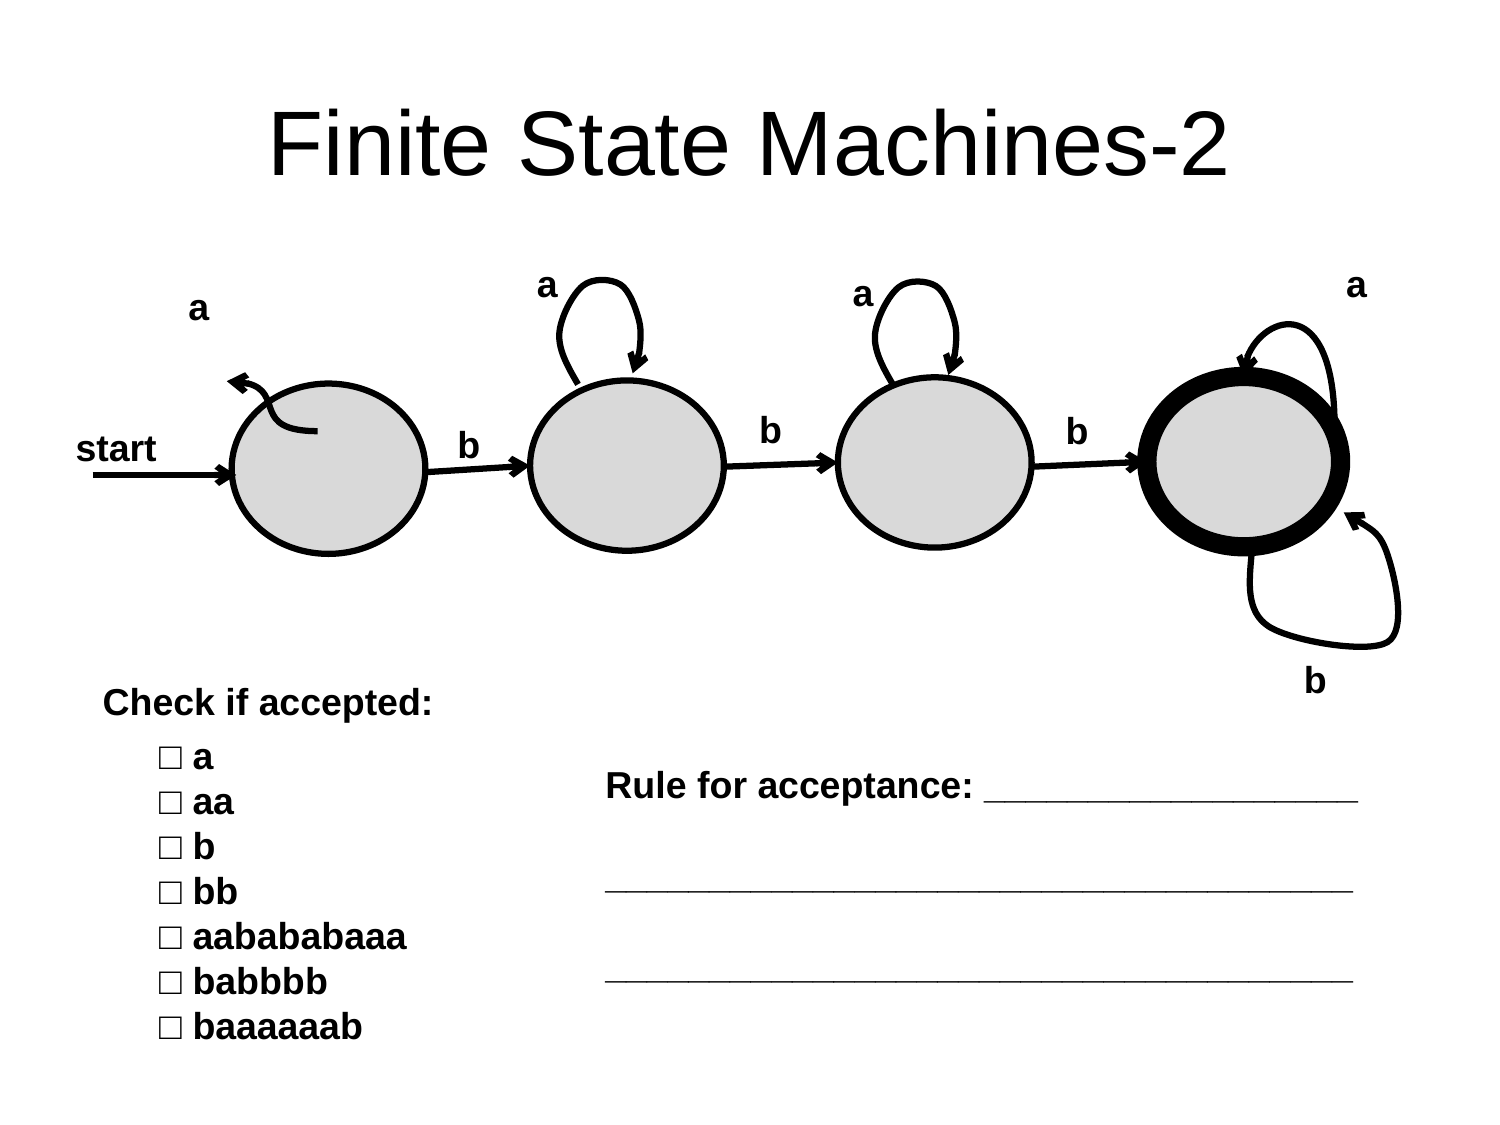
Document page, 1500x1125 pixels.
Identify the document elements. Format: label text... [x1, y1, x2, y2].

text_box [1243, 376, 1335, 427]
text_box a [522, 252, 576, 313]
title Finite State Machines-2 [75, 45, 1425, 233]
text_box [425, 465, 531, 473]
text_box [1031, 461, 1148, 467]
text_box [1249, 512, 1399, 647]
text_box start [60, 416, 197, 477]
text_box □ a □ aa □ b □ bb □ aabababaaa □ babbbb □ baaaaaab [144, 724, 457, 1055]
text_box [530, 380, 724, 551]
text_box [226, 380, 318, 432]
text_box a [837, 261, 891, 322]
text_box b [1050, 399, 1104, 460]
text_box b [1289, 649, 1343, 709]
text_box [231, 383, 426, 554]
text_box Rule for acceptance: __________________ ____________________________________ ____________________________________ [590, 753, 1373, 994]
text_box a [173, 275, 227, 336]
text_box a [1331, 252, 1385, 312]
text_box [1146, 376, 1341, 547]
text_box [724, 462, 839, 467]
text_box [559, 279, 645, 385]
text_box Check if accepted: [87, 670, 449, 730]
text_box [874, 281, 961, 386]
text_box [837, 377, 1032, 548]
text_box b [744, 398, 798, 459]
text_box b [442, 413, 496, 464]
